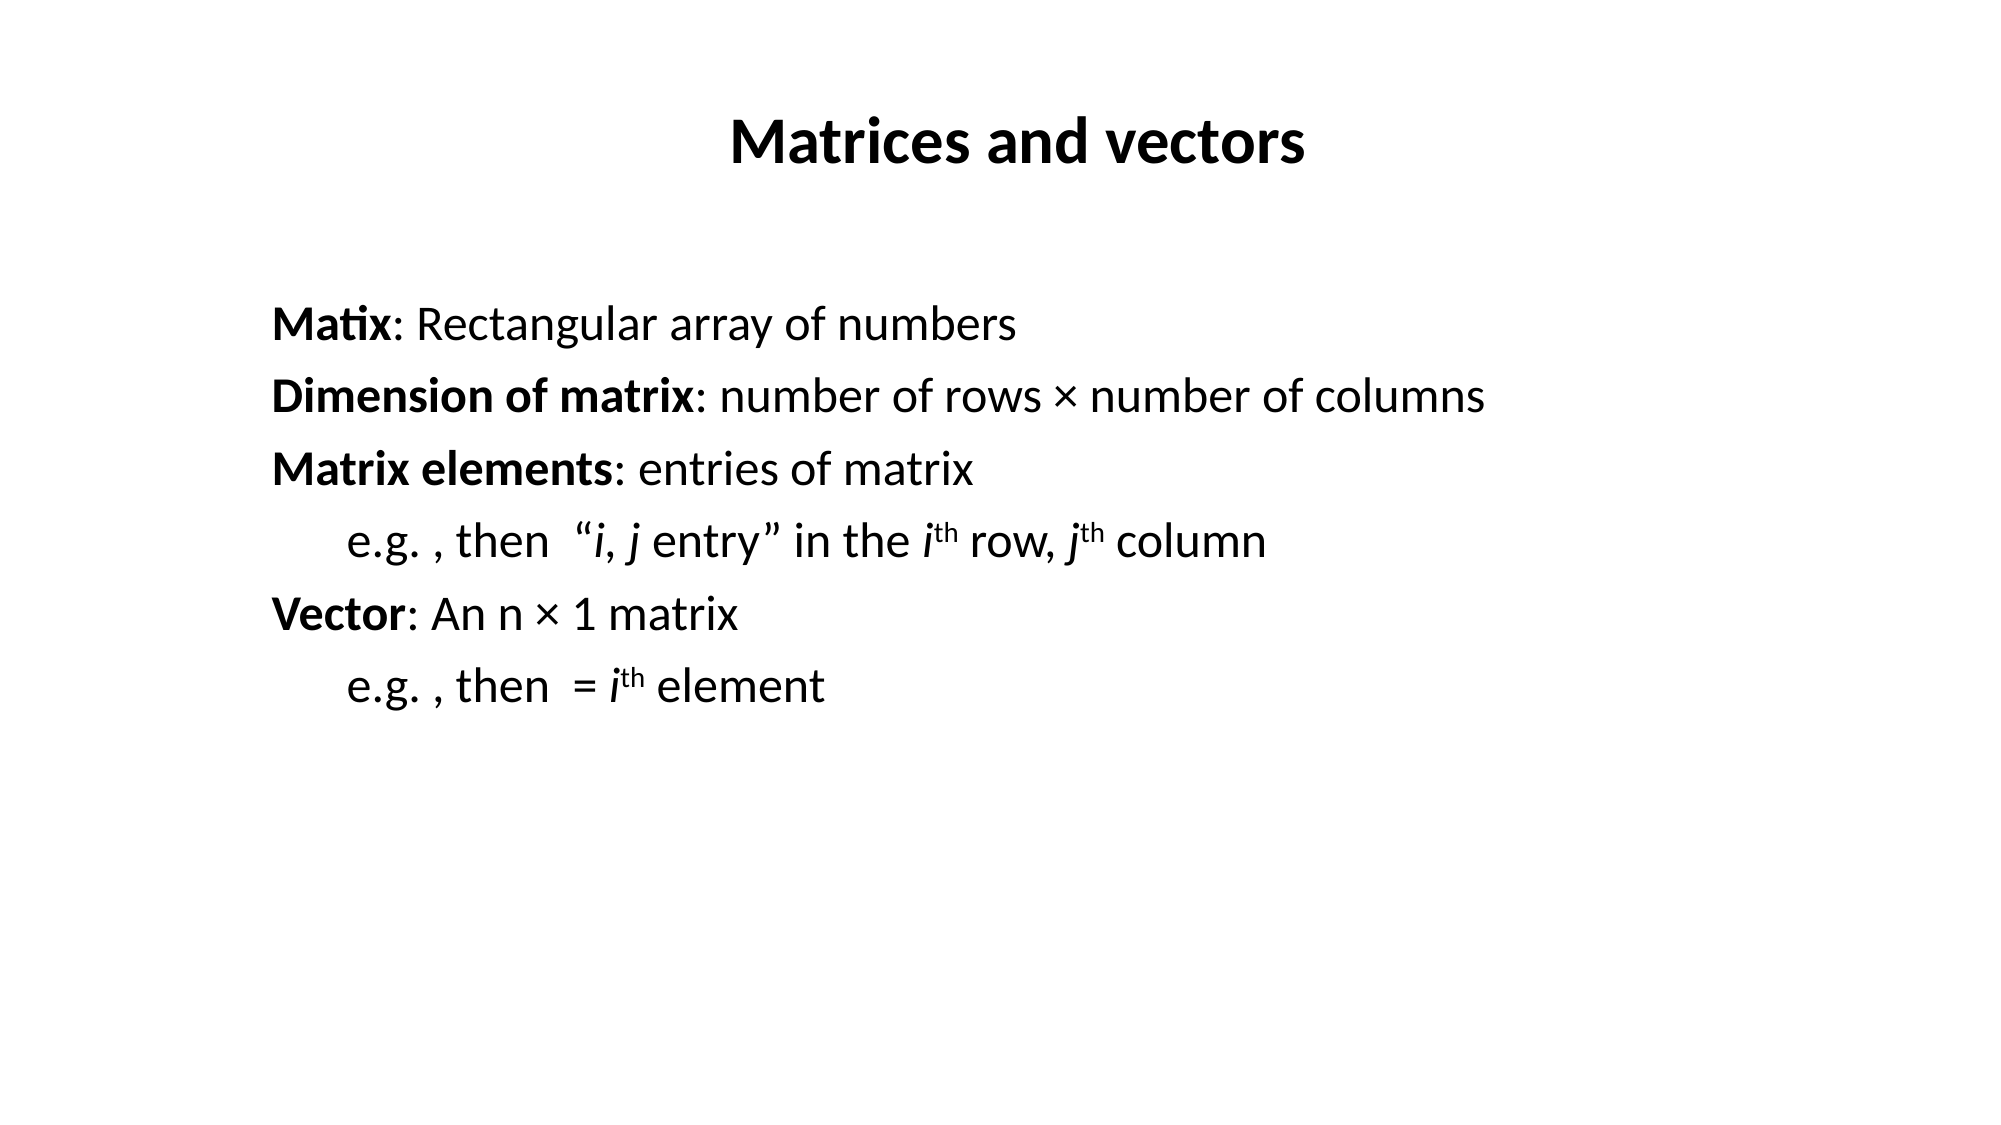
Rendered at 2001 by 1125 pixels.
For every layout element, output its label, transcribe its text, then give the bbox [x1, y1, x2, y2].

text_box Matrices and vectors [714, 89, 1322, 184]
